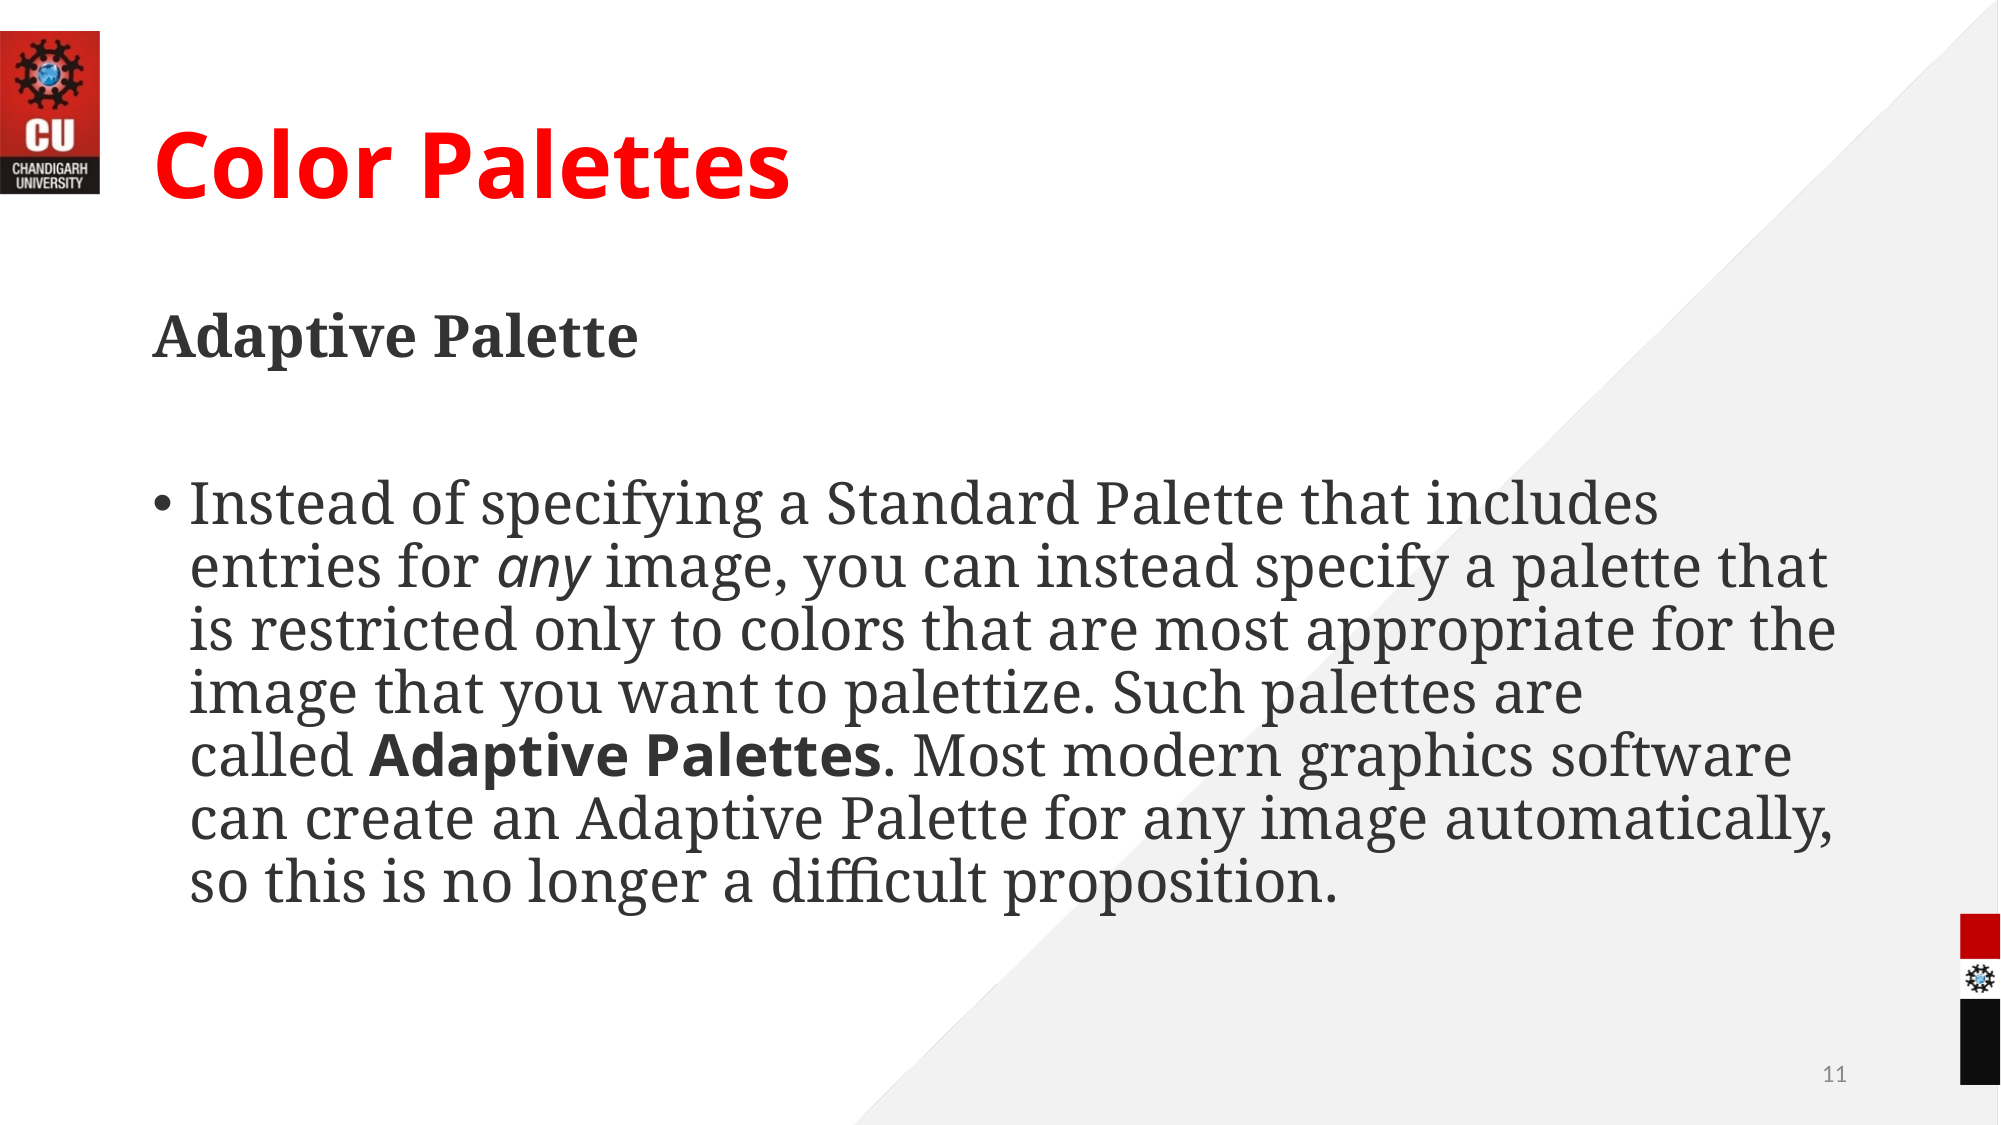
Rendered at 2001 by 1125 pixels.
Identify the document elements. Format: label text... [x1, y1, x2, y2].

slide_number 11 [1412, 1042, 1863, 1103]
title Color Palettes [137, 59, 1863, 278]
picture [0, 0, 2001, 1125]
list Adaptive Palette Instead of specifying a Standard Palette that includes entries for any image, you can instead specify a palette that is restricted only to colors that are most appropriate for the image that you want to palettize. Such palettes are called Adaptive Palettes. Most modern graphics software can create an Adaptive Palette for any image automatically, so this is no longer a difficult proposition. [137, 299, 1863, 1014]
